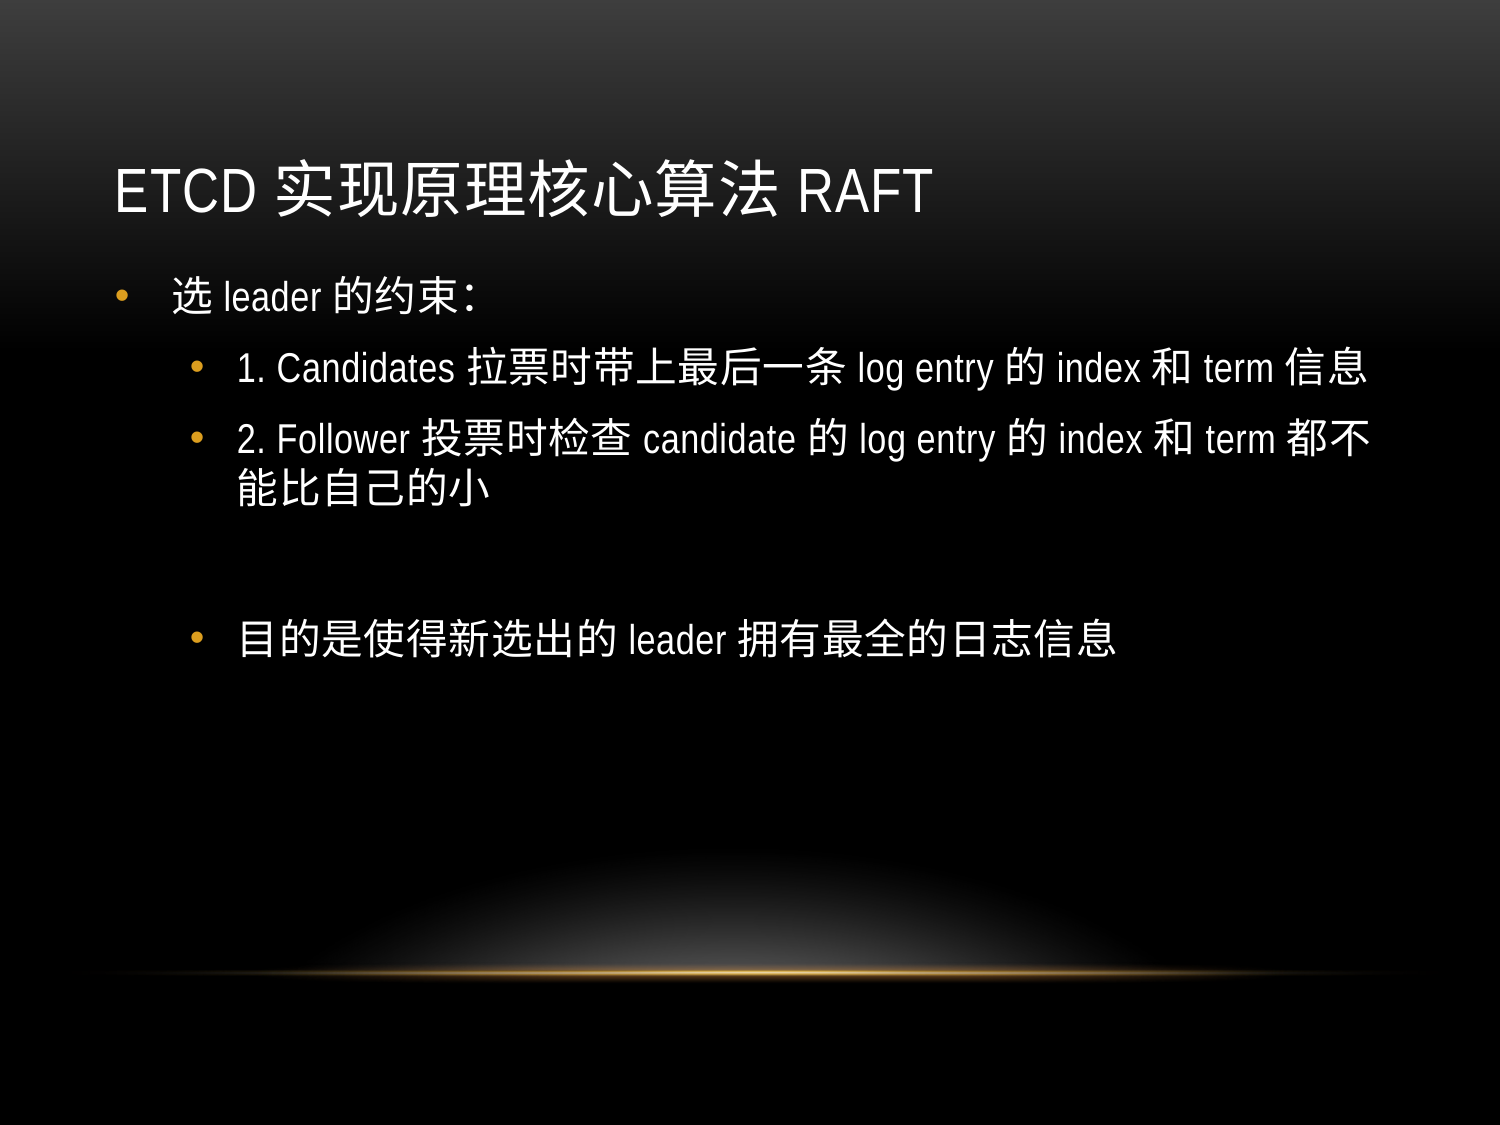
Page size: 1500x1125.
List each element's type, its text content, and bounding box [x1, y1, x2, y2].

list 选leader的约束： 1. Candidates拉票时带上最后一条log entry的index和term信息 2. Follower投票时检查candidate的log entry的index和term都不能比自己的小 目的是使得新选出的leader拥有最全的日志信息 [99, 262, 1400, 938]
title ETCD实现原理核心算法RAFT [99, 45, 1400, 233]
picture [0, 0, 1500, 1125]
